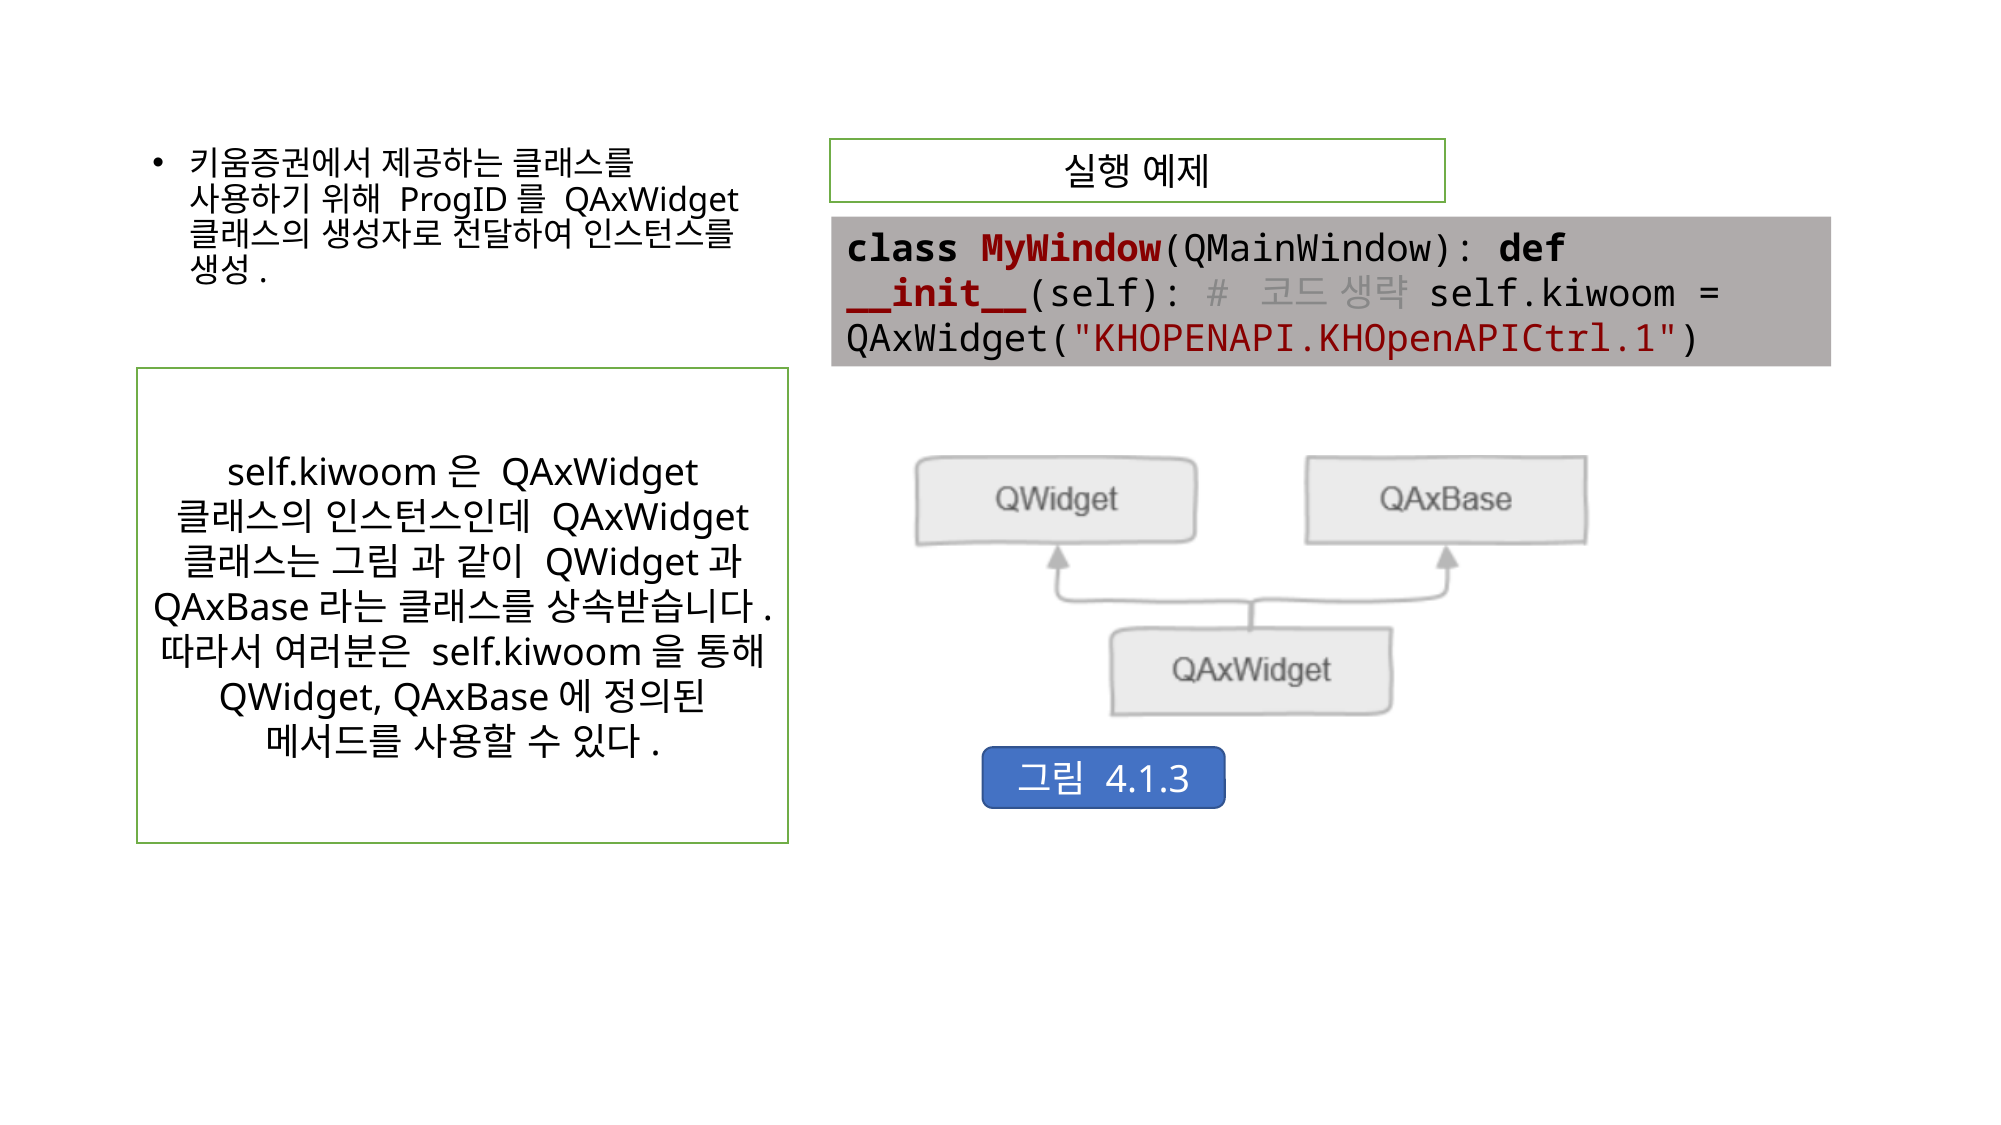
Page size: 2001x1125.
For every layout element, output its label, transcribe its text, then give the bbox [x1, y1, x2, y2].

text_box 실행 예제 [829, 138, 1446, 203]
text_box class MyWindow(QMainWindow): def __init__(self): # 코드 생략 self.kiwoom = QAxWidget("KHOPENAPI.KHOpenAPICtrl.1") [831, 216, 1832, 367]
list 키움증권에서 제공하는 클래스를 사용하기 위해 ProgID를 QAxWidget 클래스의 생성자로 전달하여 인스턴스를 생성. [137, 139, 768, 308]
text_box self.kiwoom은 QAxWidget 클래스의 인스턴스인데 QAxWidget 클래스는 그림 과 같이 QWidget과 QAxBase라는 클래스를 상속받습니다. 따라서 여러분은 self.kiwoom을 통해 QWidget, QAxBase에 정의된 메서드를 사용할 수 있다. [136, 367, 789, 844]
picture [908, 455, 1598, 720]
text_box 그림 4.1.3 [981, 746, 1226, 809]
